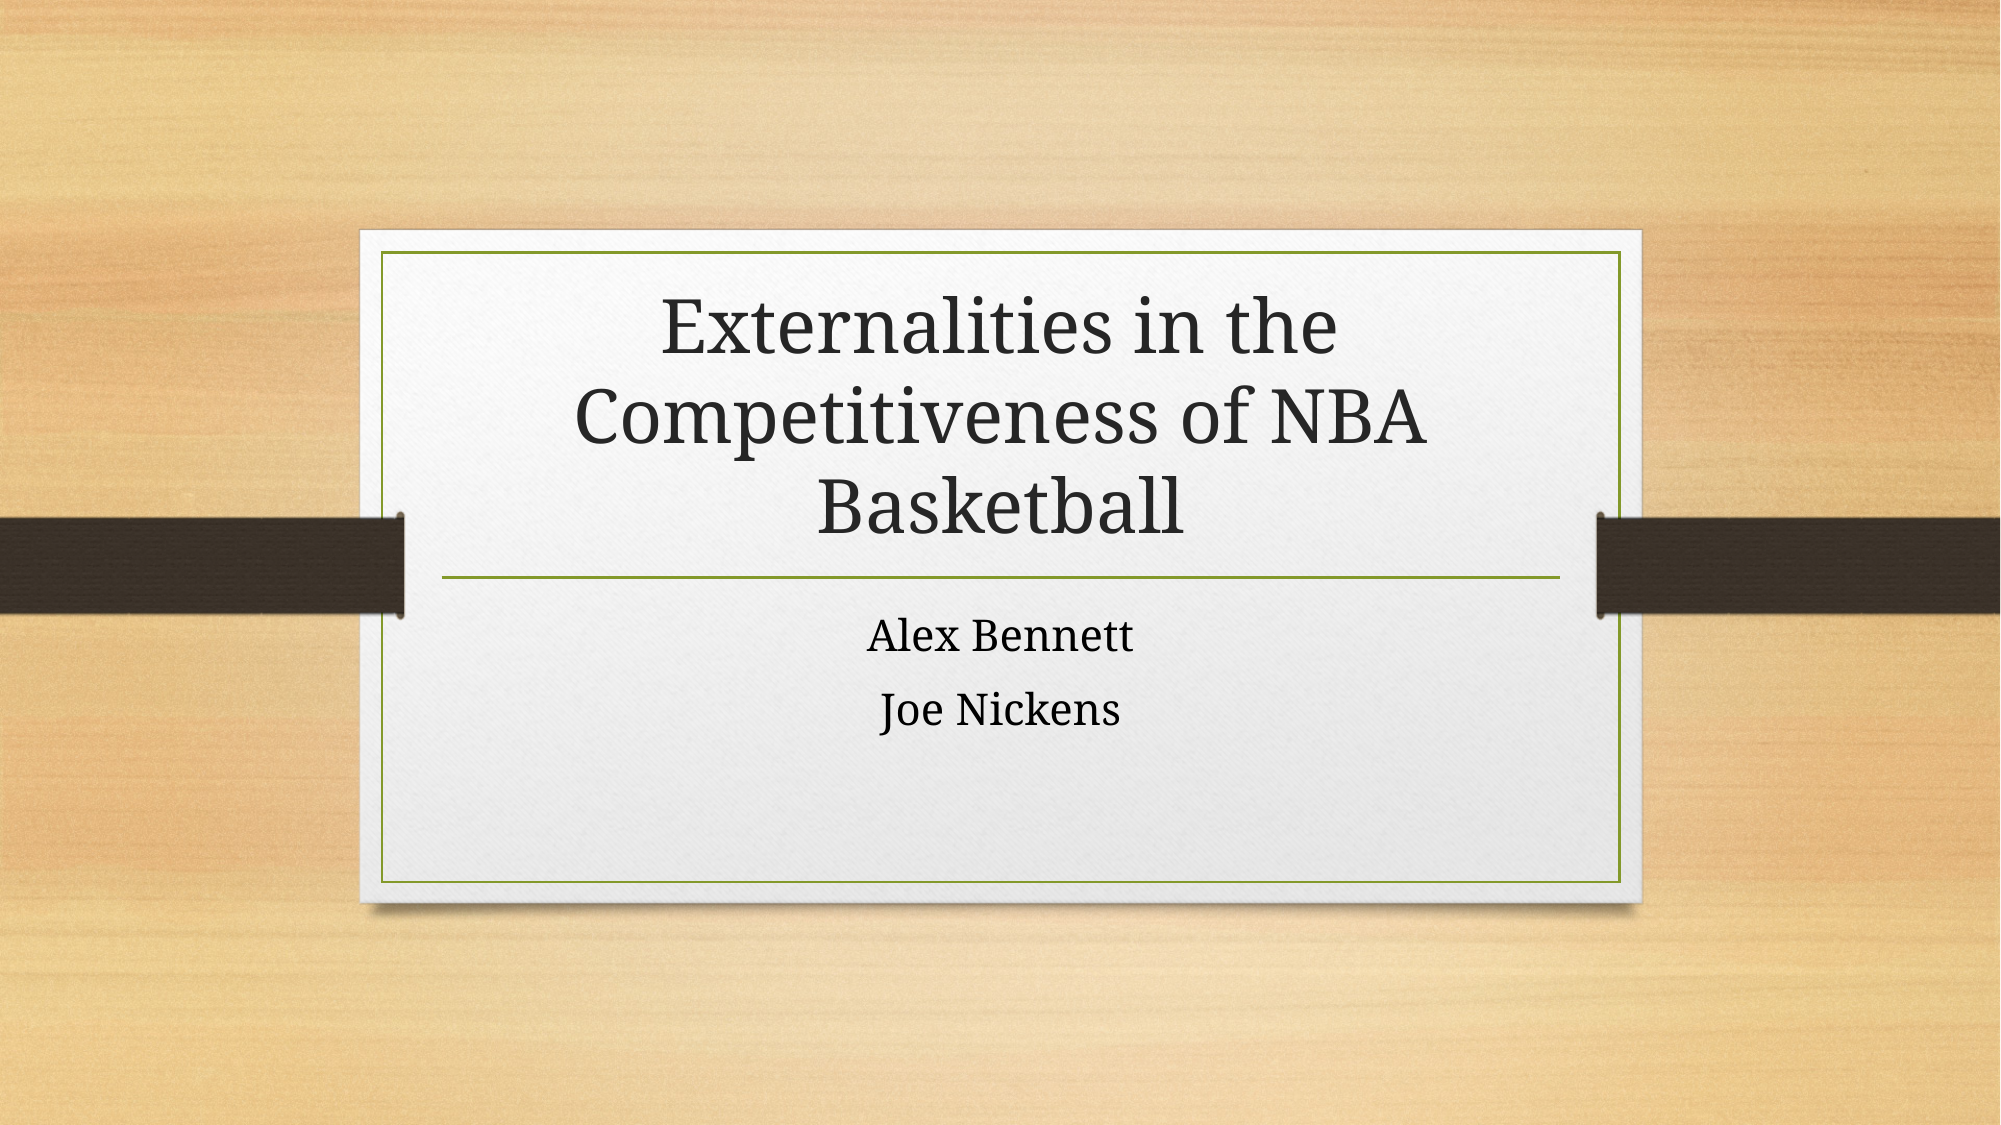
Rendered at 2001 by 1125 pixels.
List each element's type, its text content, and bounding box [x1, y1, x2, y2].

title Externalities in the Competitiveness of NBA Basketball [441, 306, 1560, 556]
subtitle Alex Bennett Joe Nickens [441, 600, 1560, 817]
picture [0, 0, 2001, 1125]
